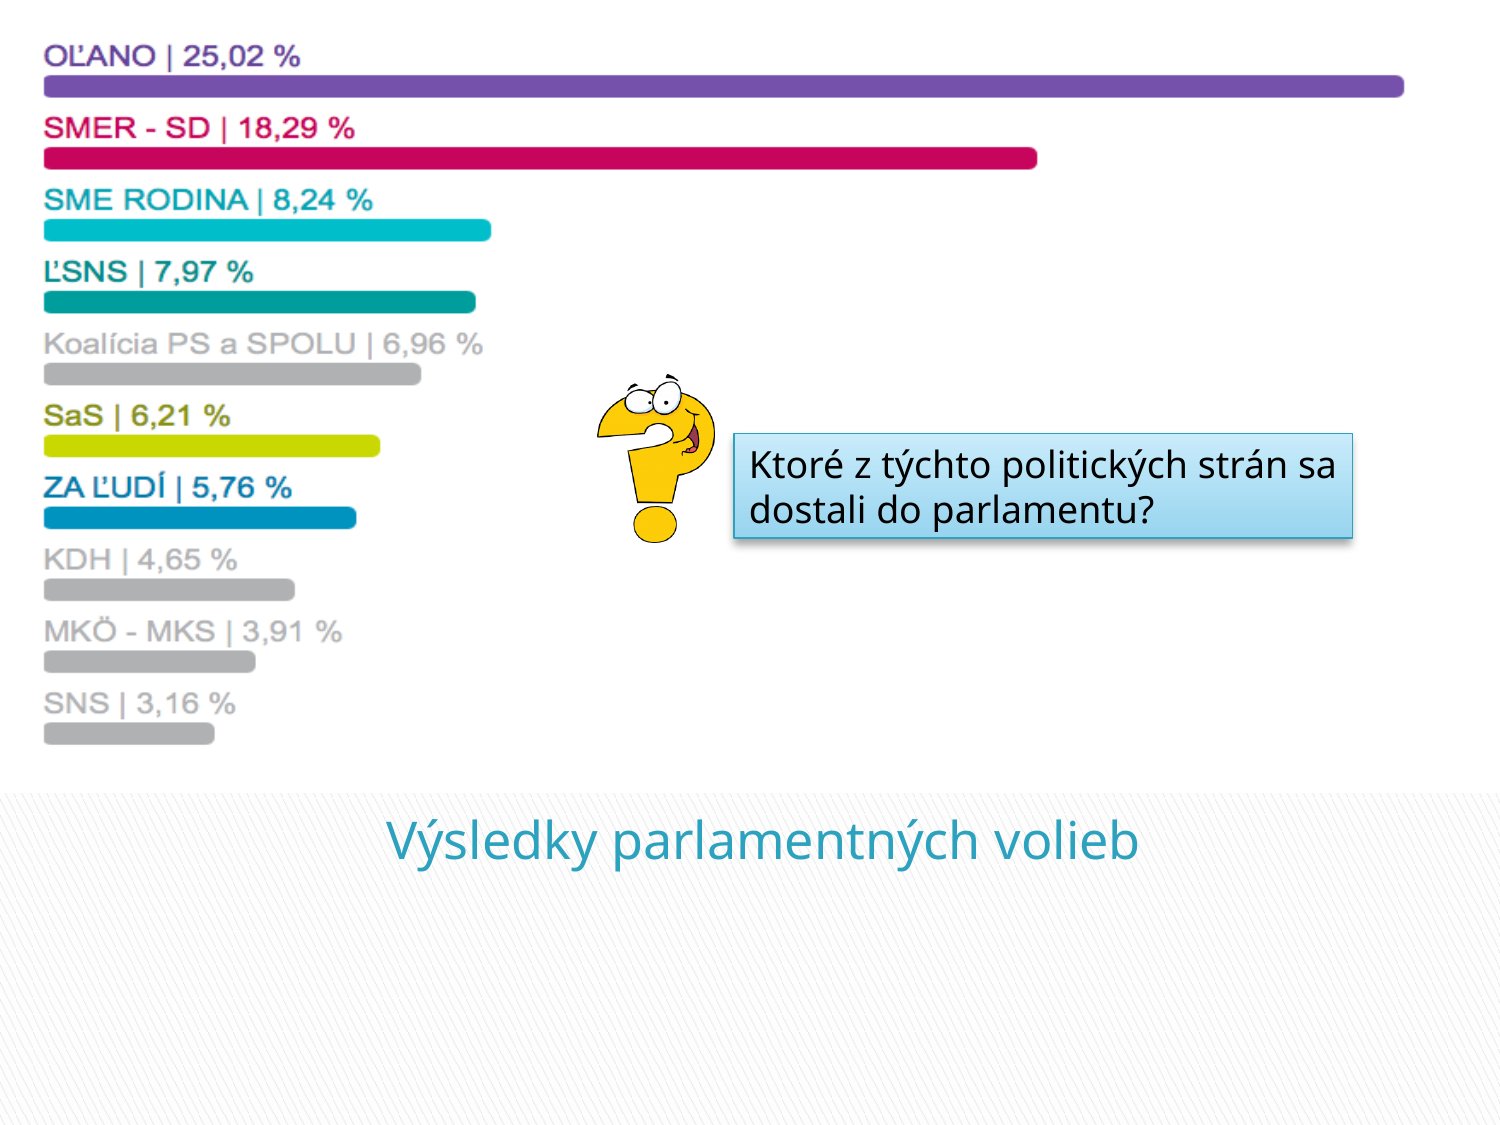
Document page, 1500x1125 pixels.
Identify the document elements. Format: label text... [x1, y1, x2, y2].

title Výsledky parlamentných volieb [150, 805, 1378, 875]
picture [0, 0, 1500, 794]
